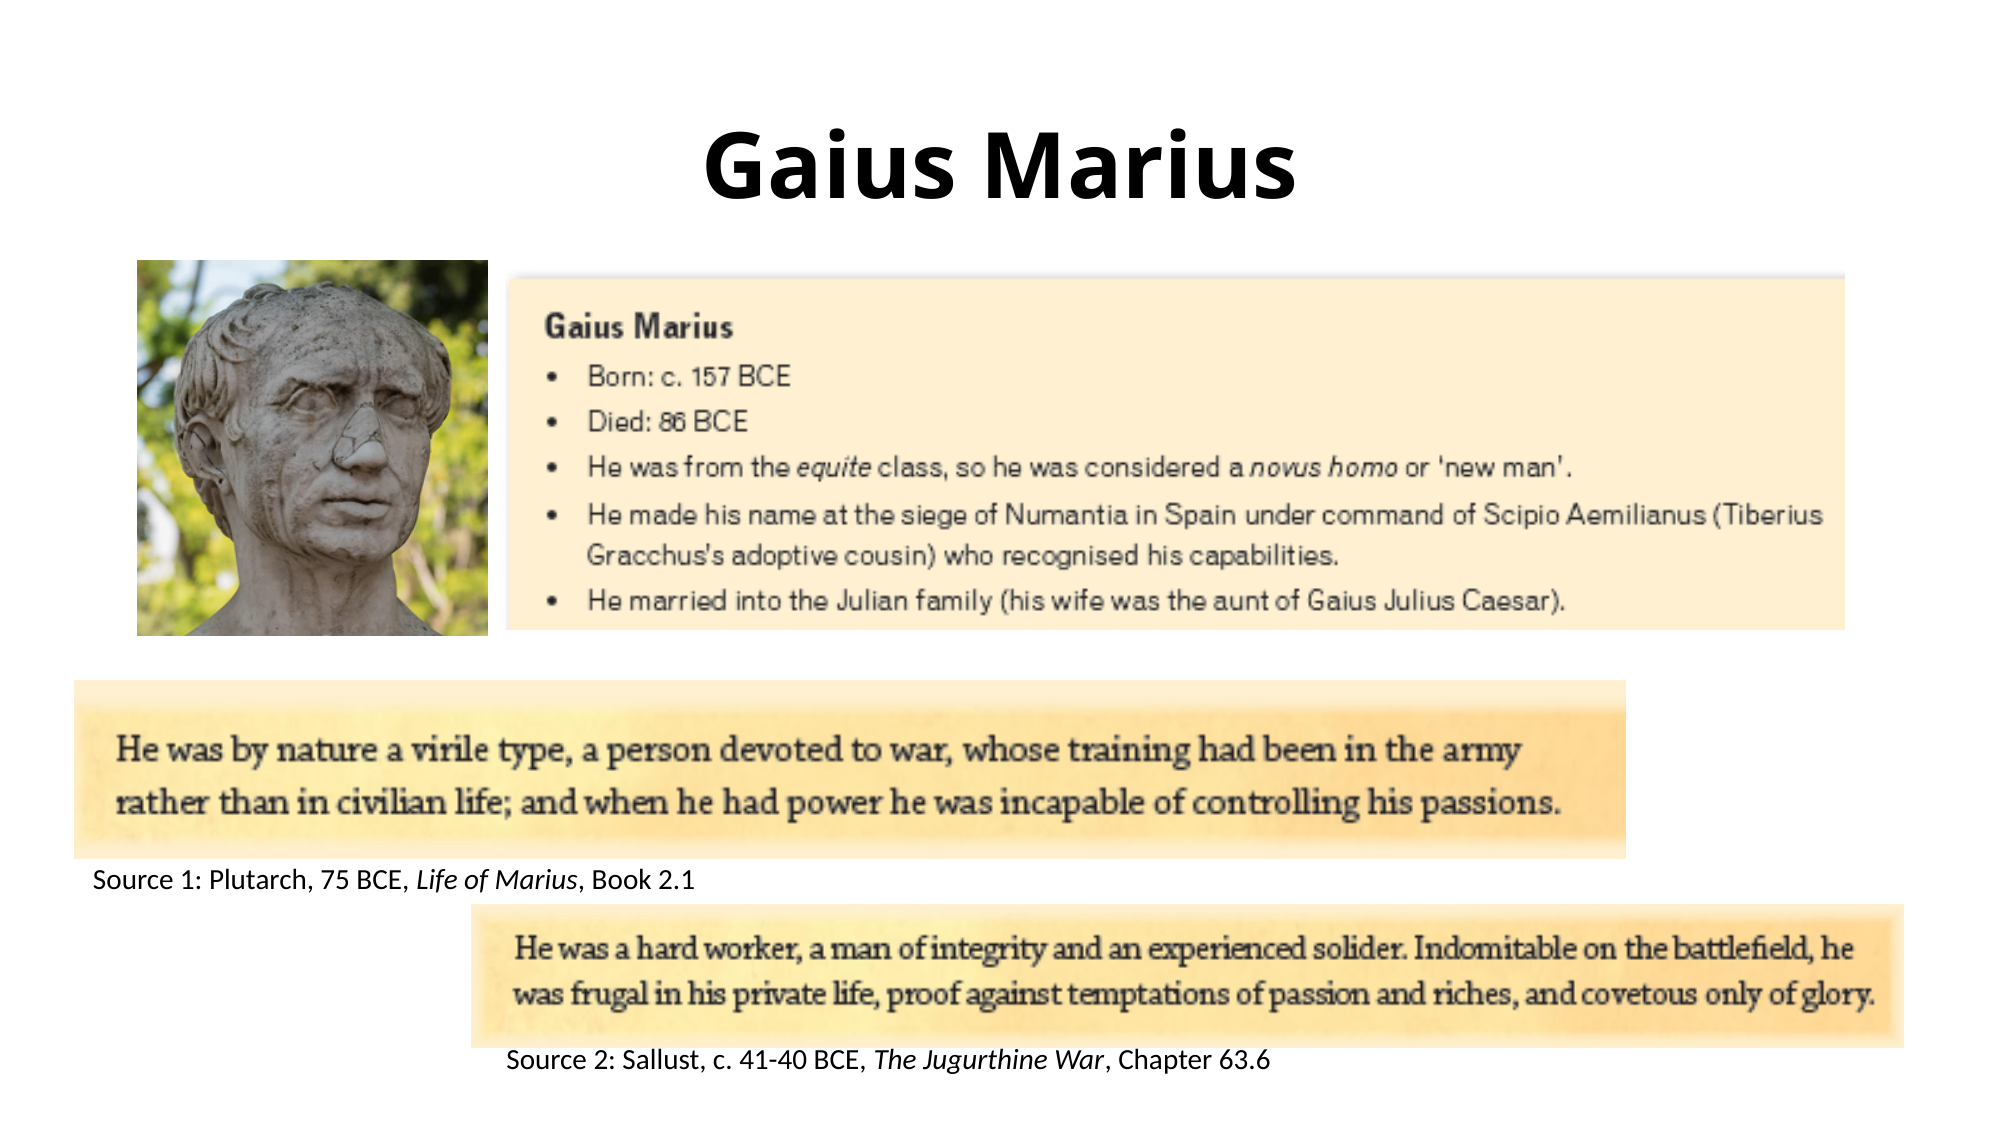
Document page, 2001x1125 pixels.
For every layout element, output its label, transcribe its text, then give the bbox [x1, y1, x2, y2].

picture [74, 680, 1626, 859]
title Gaius Marius [137, 59, 1863, 278]
text_box Source 1: Plutarch, 75 BCE, Life of Marius, Book 2.1 [78, 859, 711, 903]
picture [505, 258, 1845, 630]
picture [471, 904, 1905, 1048]
text_box Source 2: Sallust, c. 41-40 BCE, The Jugurthine War, Chapter 63.6 [491, 1048, 1286, 1083]
picture [137, 260, 488, 636]
